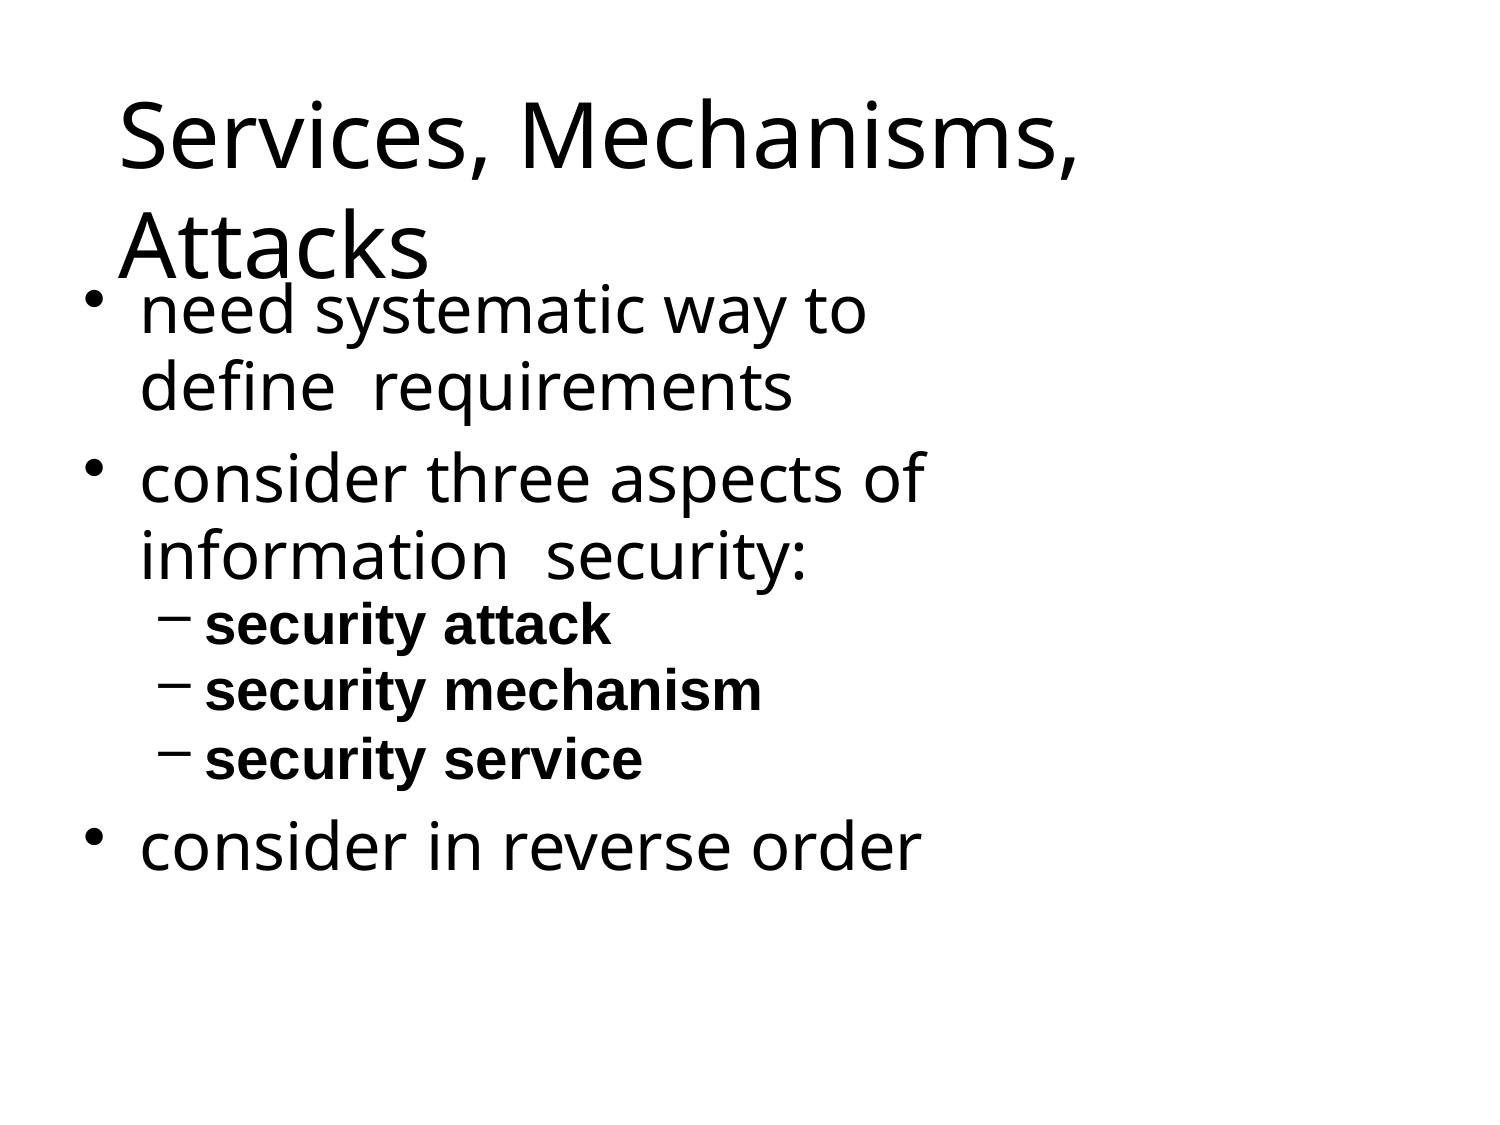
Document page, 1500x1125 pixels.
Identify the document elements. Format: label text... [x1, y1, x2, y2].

title Services, Mechanisms, Attacks [116, 75, 1385, 298]
text_box need systematic way to define requirements consider three aspects of information security: security attack security mechanism security service consider in reverse order [81, 262, 1235, 884]
